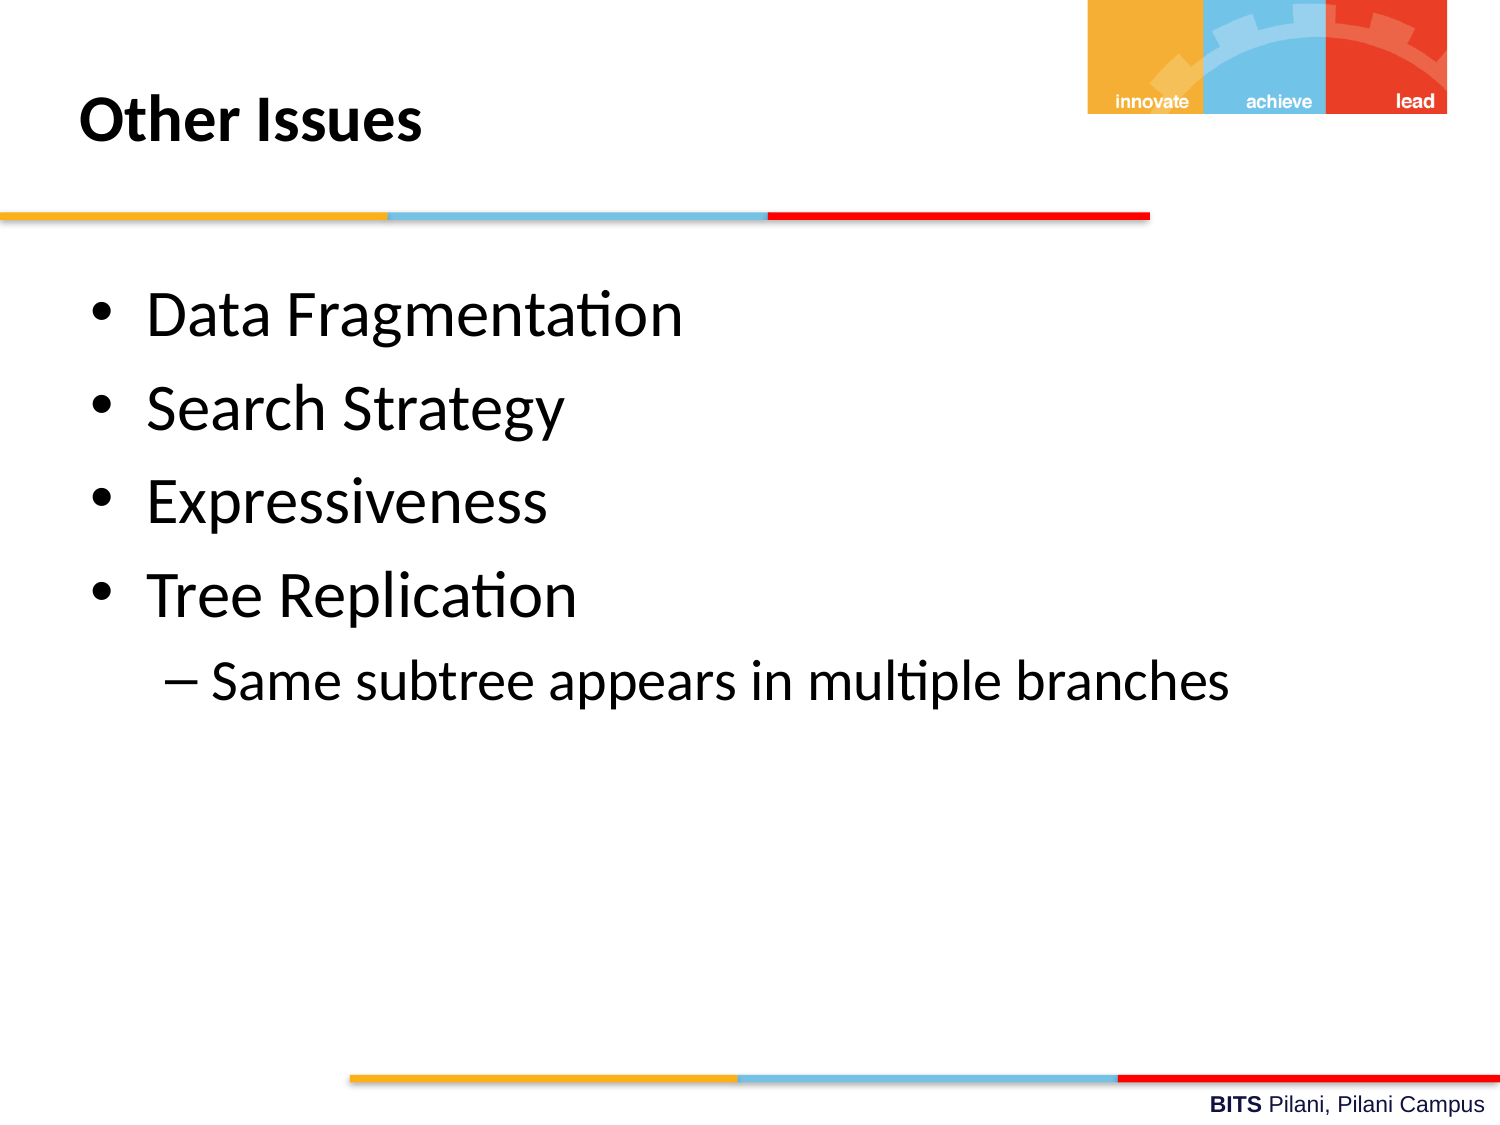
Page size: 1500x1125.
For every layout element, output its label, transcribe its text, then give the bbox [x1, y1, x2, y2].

title Other Issues [64, 45, 1069, 185]
picture [1087, 0, 1448, 114]
list Data Fragmentation Search Strategy Expressiveness Tree Replication Same subtree appears in multiple branches [75, 262, 1425, 1005]
